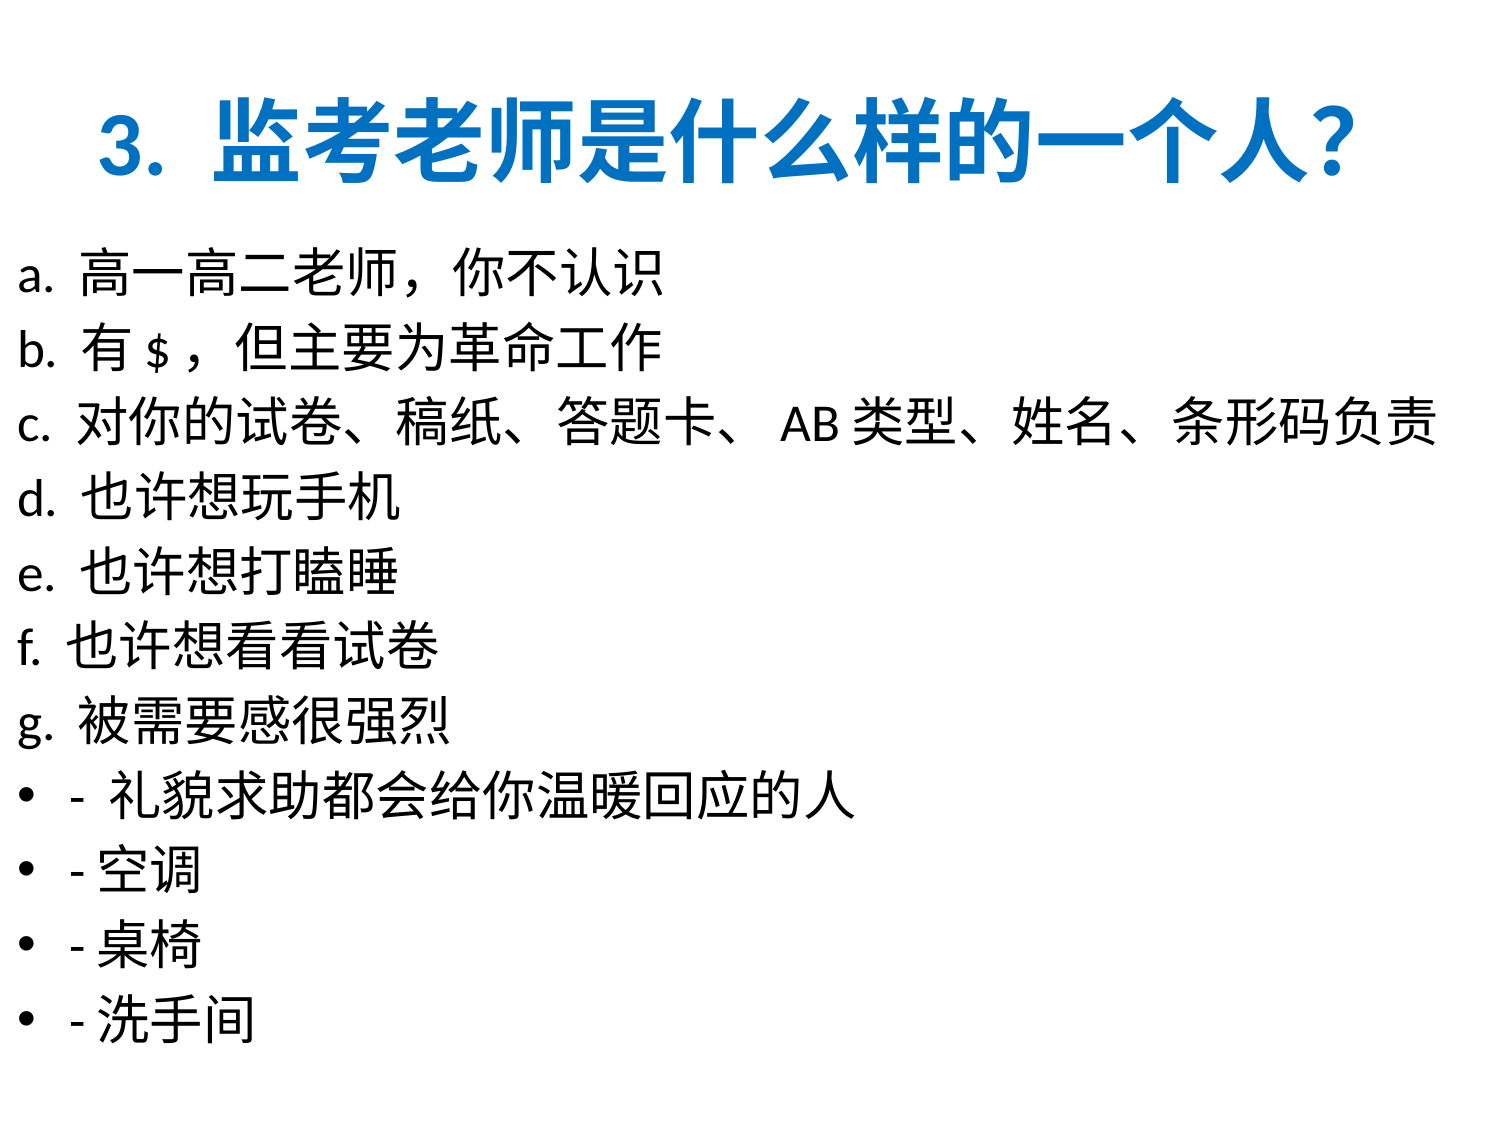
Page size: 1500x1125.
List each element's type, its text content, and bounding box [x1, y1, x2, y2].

title 3. 监考老师是什么样的一个人？ [75, 45, 1425, 231]
list a. 高一高二老师，你不认识 b. 有$，但主要为革命工作 c. 对你的试卷、稿纸、答题卡、AB类型、姓名、条形码负责 d. 也许想玩手机 e. 也许想打瞌睡 f. 也许想看看试卷 g. 被需要感很强烈 - 礼貌求助都会给你温暖回应的人 -空调 -桌椅 -洗手间 [2, 231, 1497, 1064]
